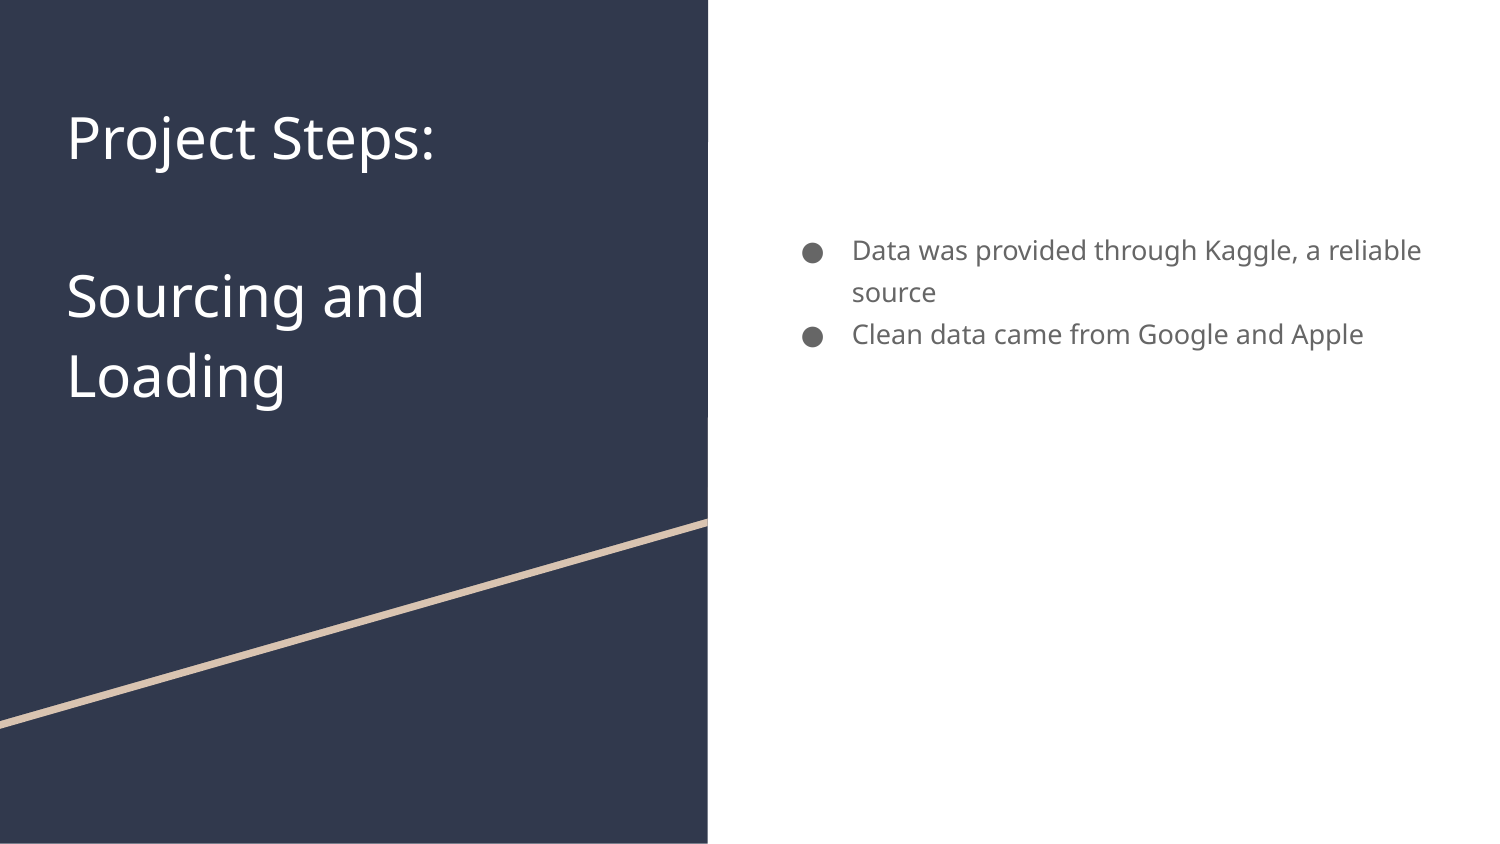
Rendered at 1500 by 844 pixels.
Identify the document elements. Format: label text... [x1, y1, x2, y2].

title Project Steps: Sourcing and Loading [51, 82, 660, 494]
list Data was provided through Kaggle, a reliable source Clean data came from Google and Apple [761, 82, 1446, 755]
